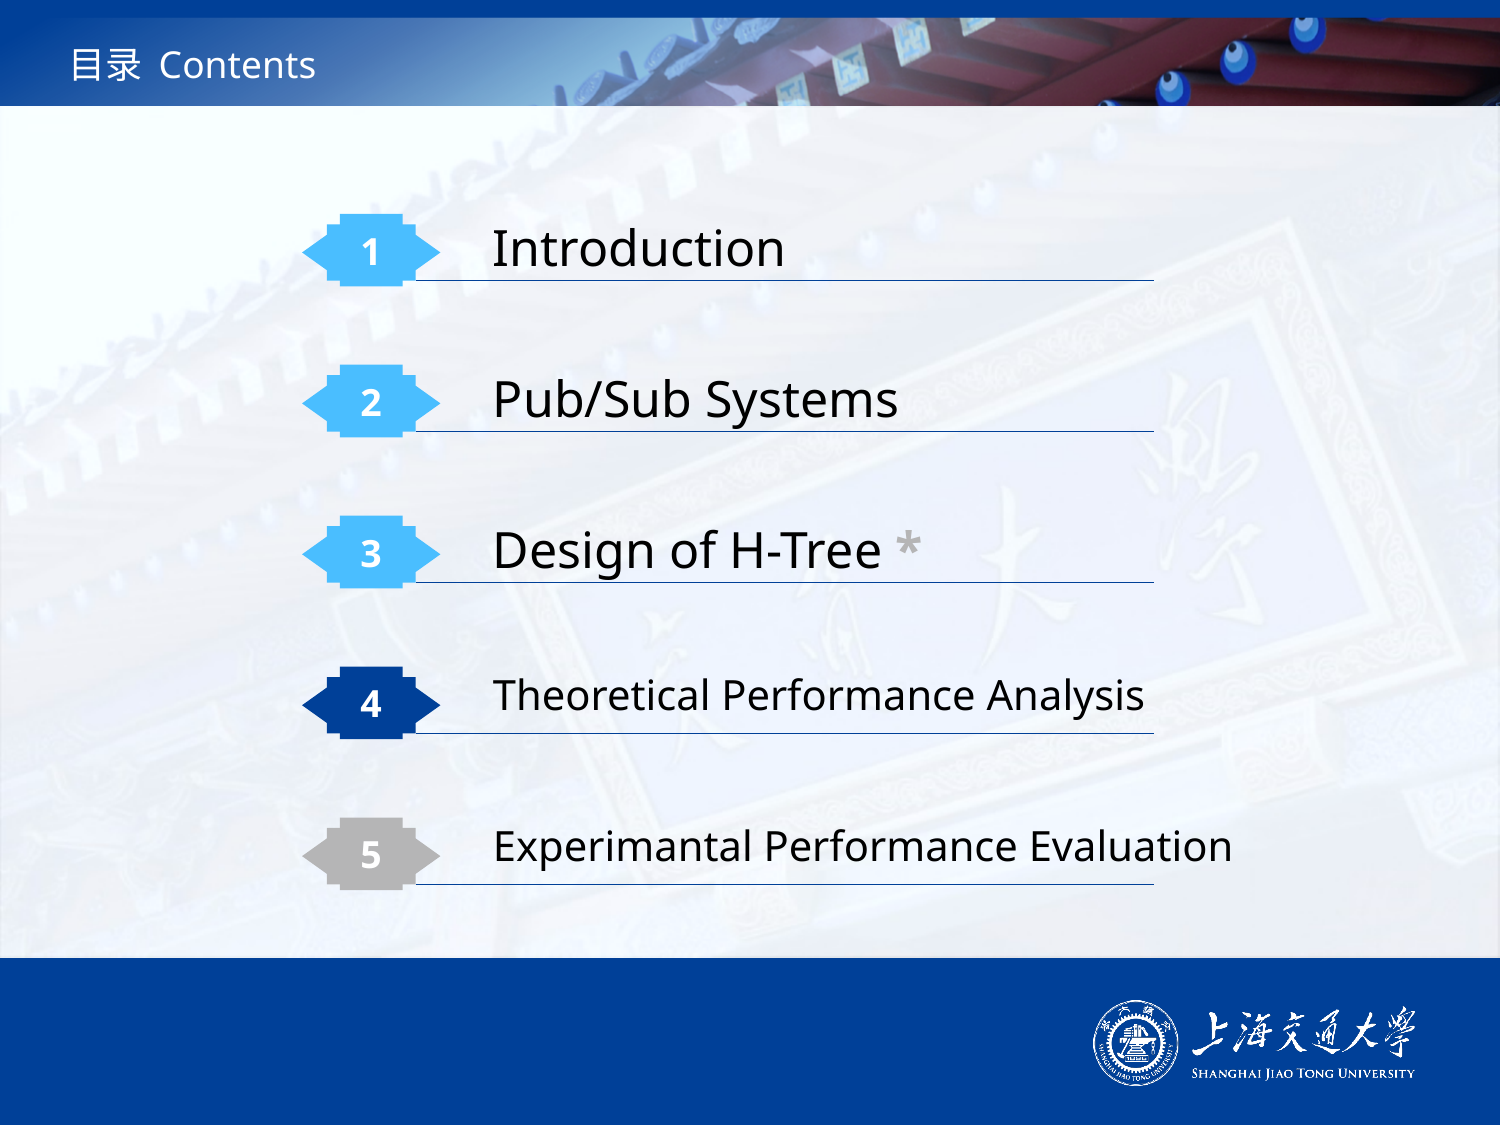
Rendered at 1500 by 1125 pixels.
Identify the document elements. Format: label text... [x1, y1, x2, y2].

text_box Introduction [478, 209, 1198, 284]
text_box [302, 515, 441, 589]
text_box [302, 213, 441, 287]
title 目录 Contents [53, 38, 1116, 94]
text_box Pub/Sub Systems [478, 359, 1198, 435]
text_box Design of H-Tree * [478, 510, 1198, 586]
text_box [302, 666, 441, 740]
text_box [302, 364, 441, 438]
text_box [302, 817, 441, 891]
picture [1093, 1000, 1415, 1086]
text_box Theoretical Performance Analysis [478, 661, 1198, 727]
picture [0, 18, 1500, 958]
text_box Experimantal Performance Evaluation [478, 812, 1423, 878]
